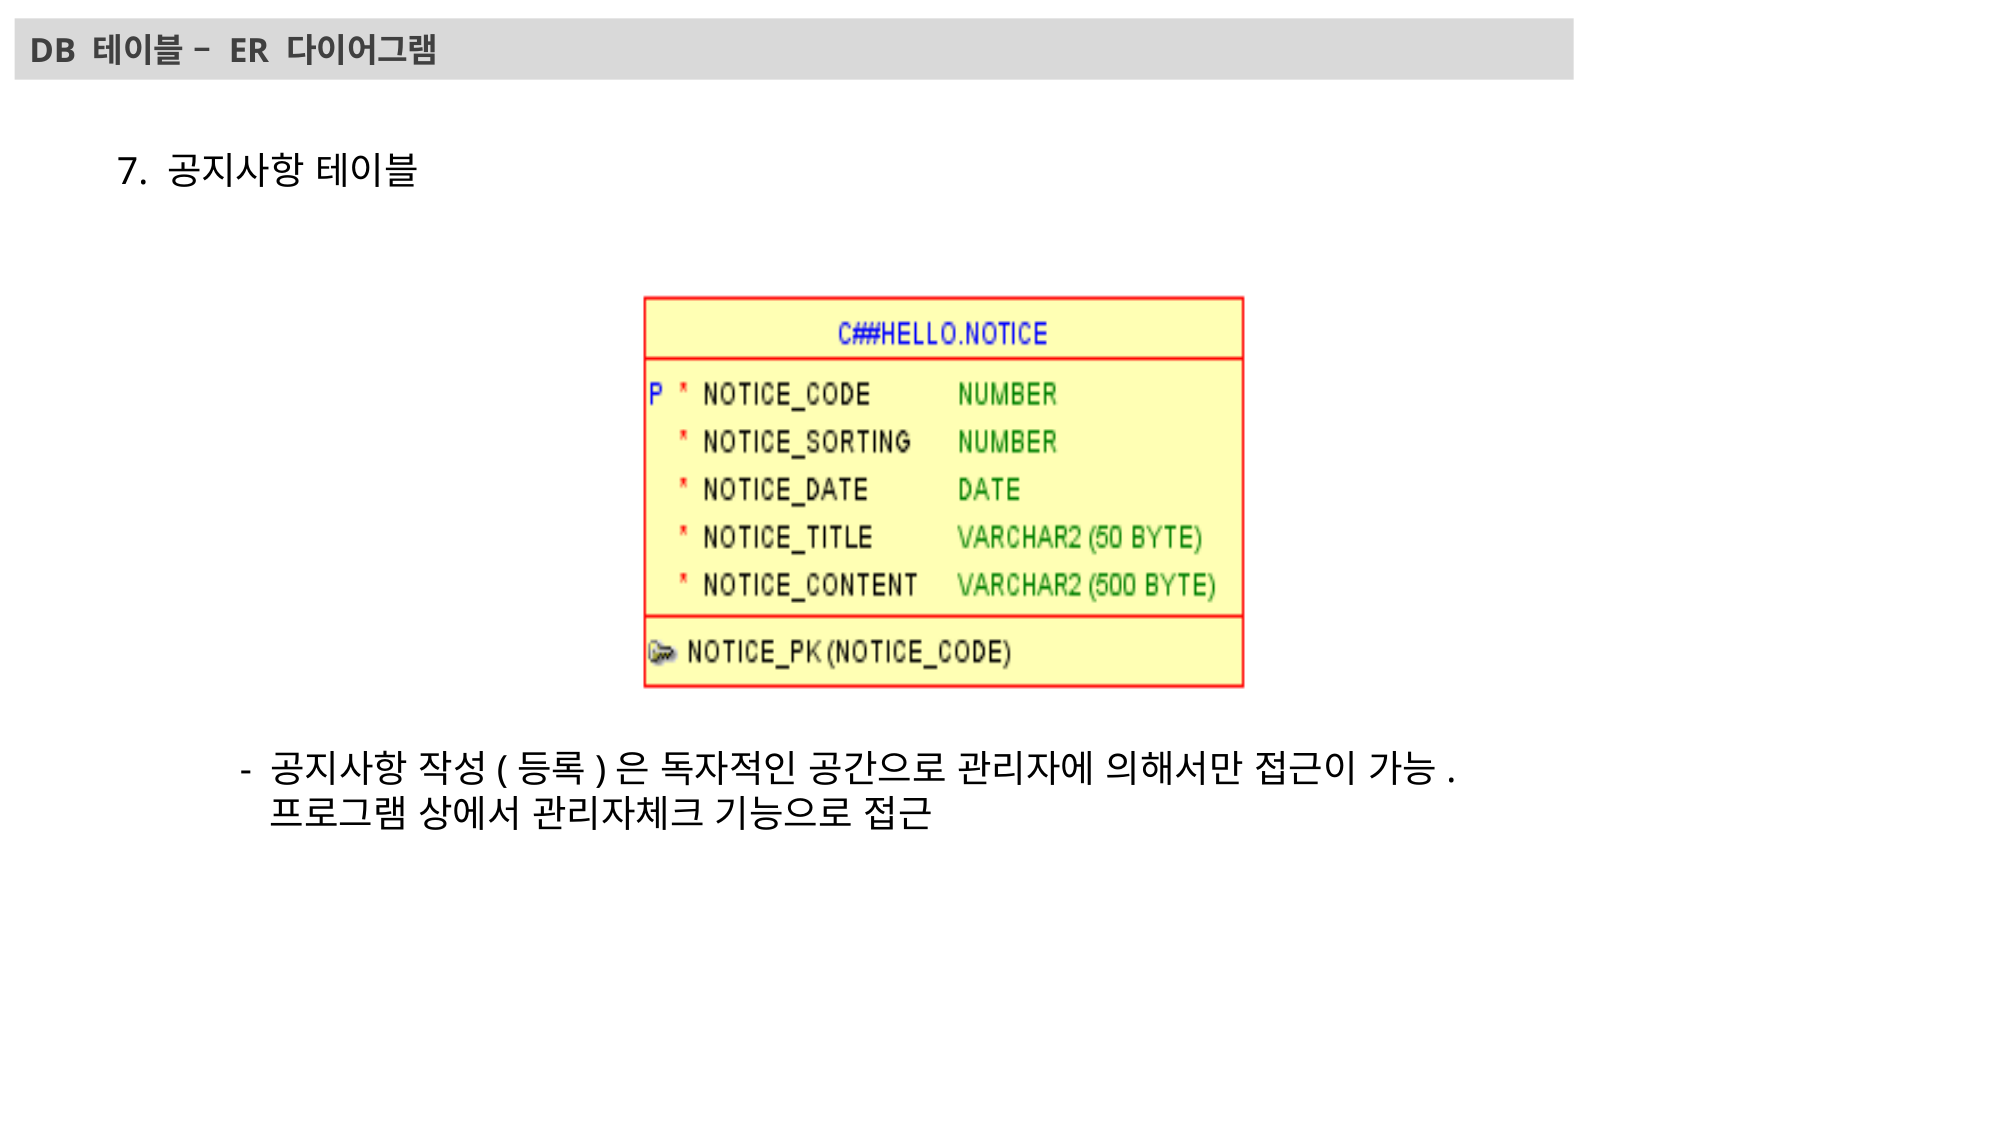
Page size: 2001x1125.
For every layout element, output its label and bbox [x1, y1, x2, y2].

text_box [225, 737, 1643, 842]
picture [617, 269, 1279, 727]
text_box [102, 139, 690, 200]
text_box [14, 17, 1575, 81]
